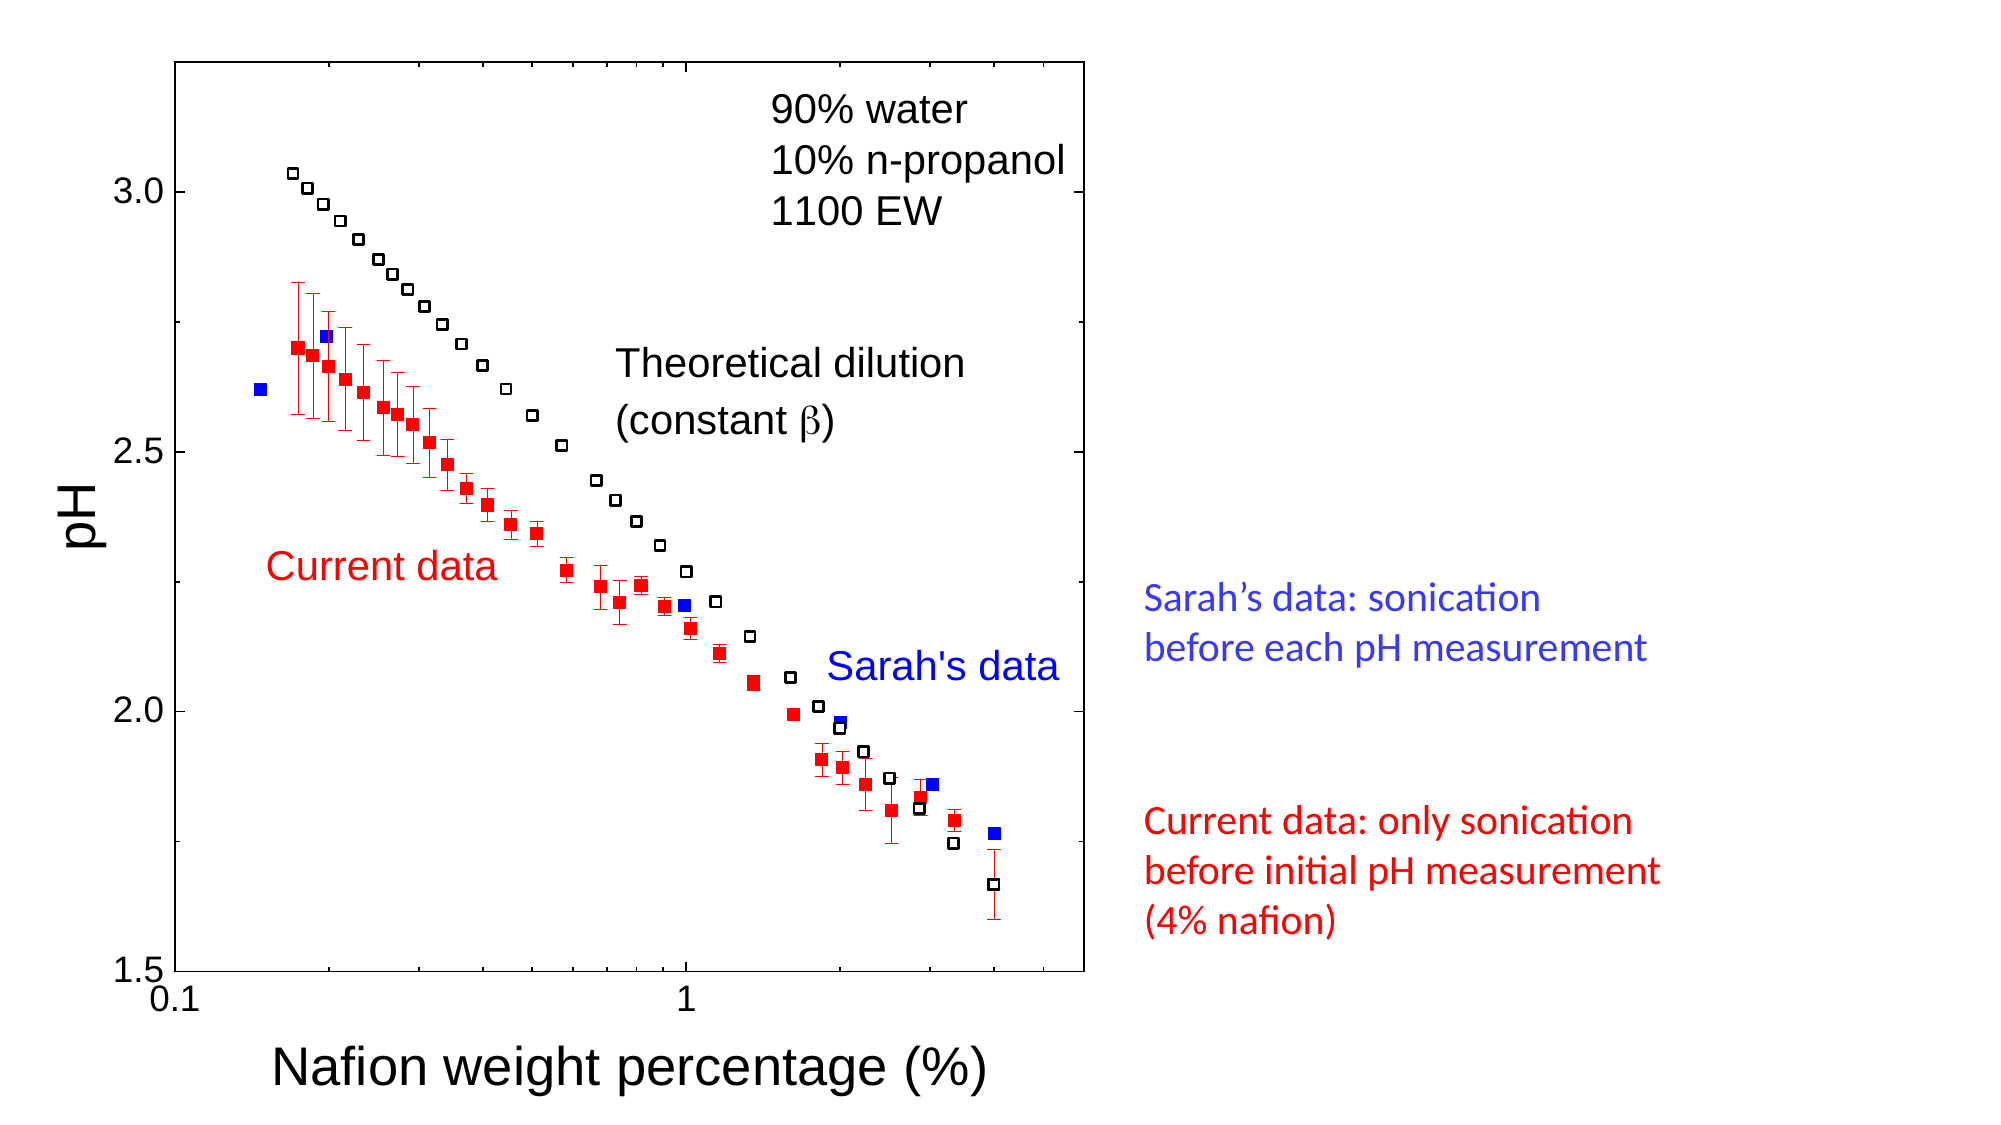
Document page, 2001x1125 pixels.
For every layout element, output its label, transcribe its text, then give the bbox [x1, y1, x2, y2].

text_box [0, 0, 1163, 1125]
text_box Sarah’s data: sonication before each pH measurement [1163, 562, 1666, 678]
text_box Current data: only sonication before initial pH measurement (4% nafion) [1163, 785, 1717, 951]
